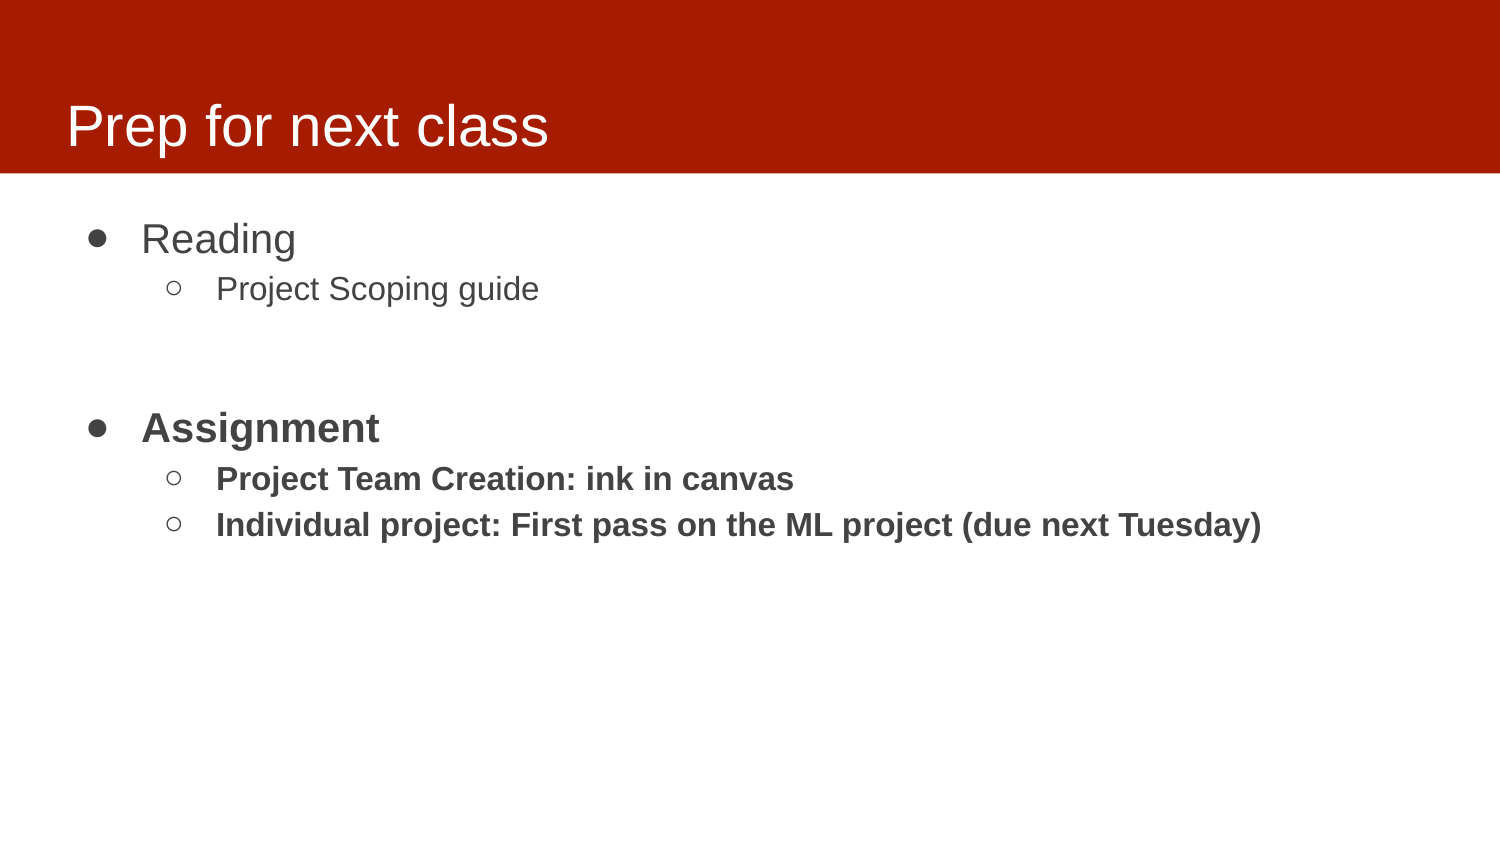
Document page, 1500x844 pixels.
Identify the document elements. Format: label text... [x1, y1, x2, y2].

title Prep for next class [51, 72, 1449, 167]
list Reading Project Scoping guide Assignment Project Team Creation: ink in canvas Individual project: First pass on the ML project (due next Tuesday) [51, 189, 1449, 750]
